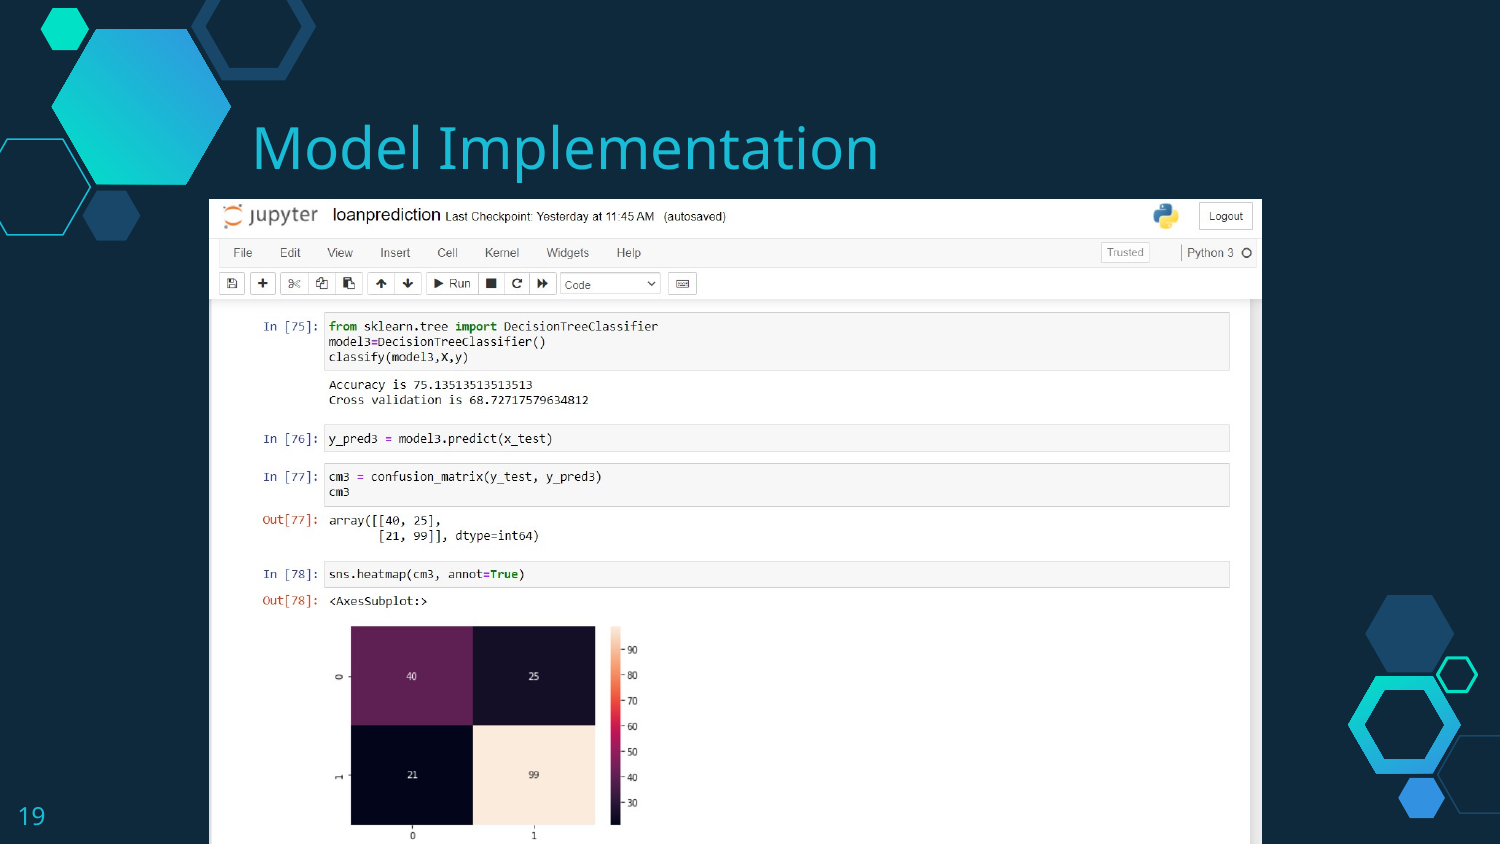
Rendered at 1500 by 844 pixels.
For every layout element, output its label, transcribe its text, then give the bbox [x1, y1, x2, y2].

title Model Implementation [236, 93, 1264, 200]
slide_number 19 [2, 785, 93, 844]
picture [209, 199, 1262, 844]
